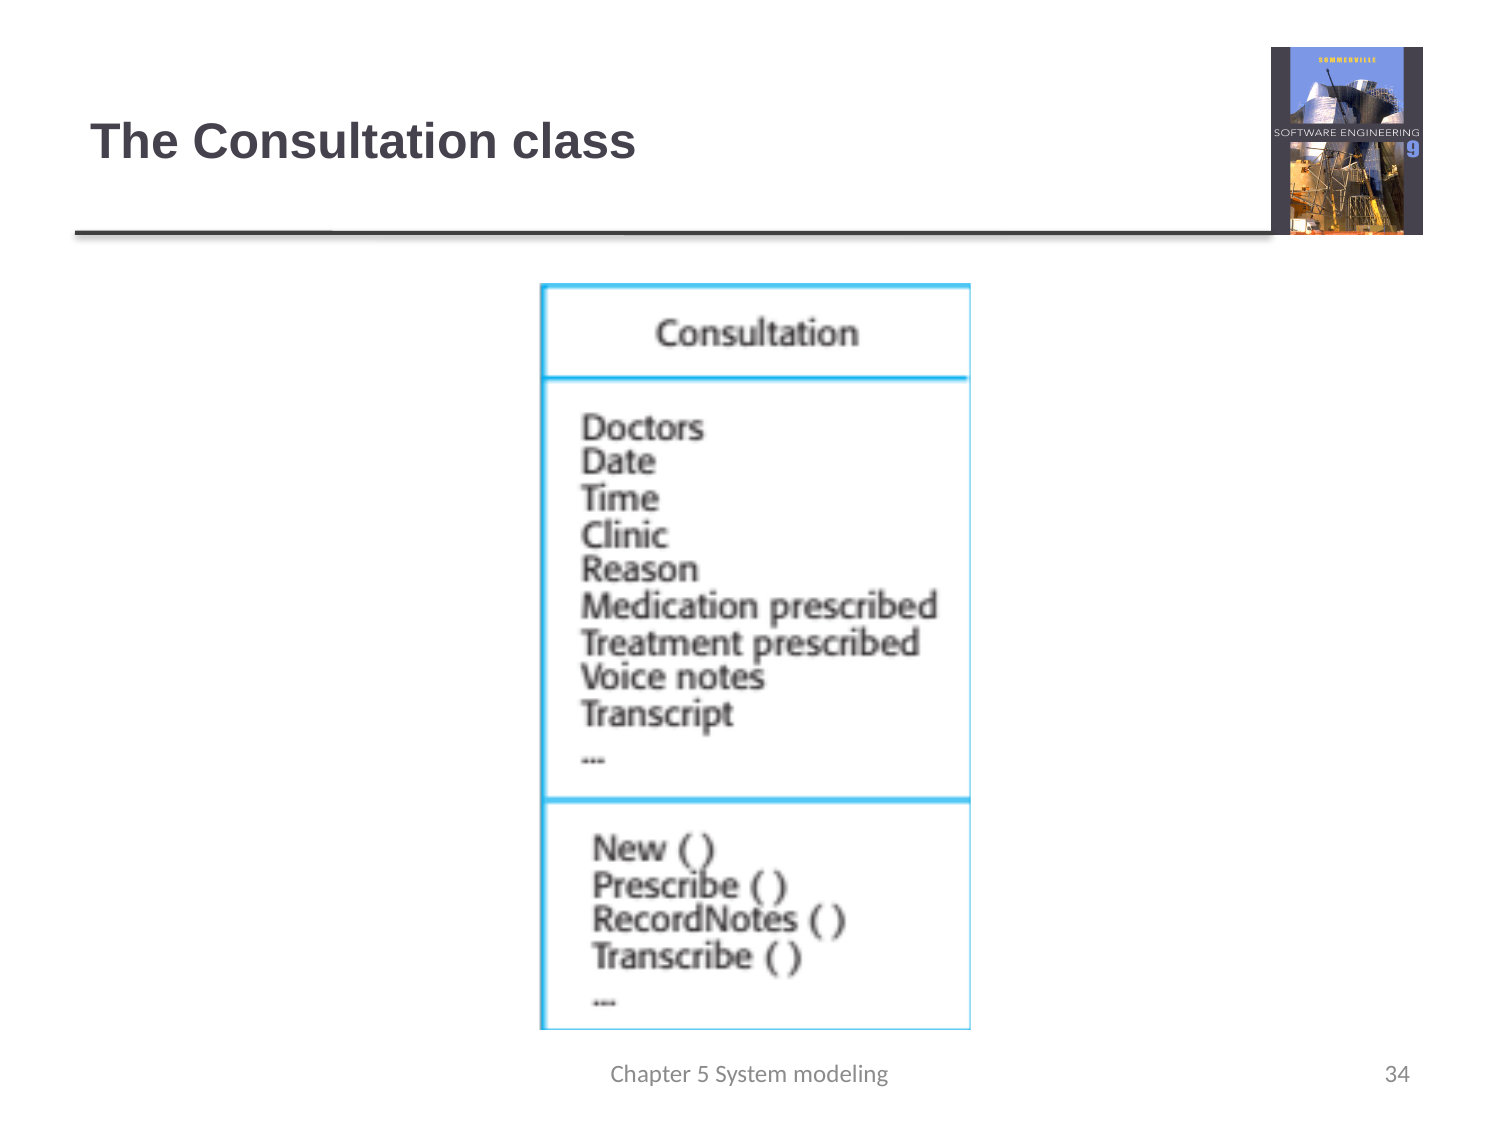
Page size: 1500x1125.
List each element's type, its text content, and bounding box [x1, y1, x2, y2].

picture [1272, 47, 1423, 235]
slide_number 34 [1074, 1042, 1425, 1103]
title The Consultation class [74, 44, 1272, 233]
picture [535, 283, 972, 1030]
footer Chapter 5 System modeling [512, 1042, 988, 1103]
